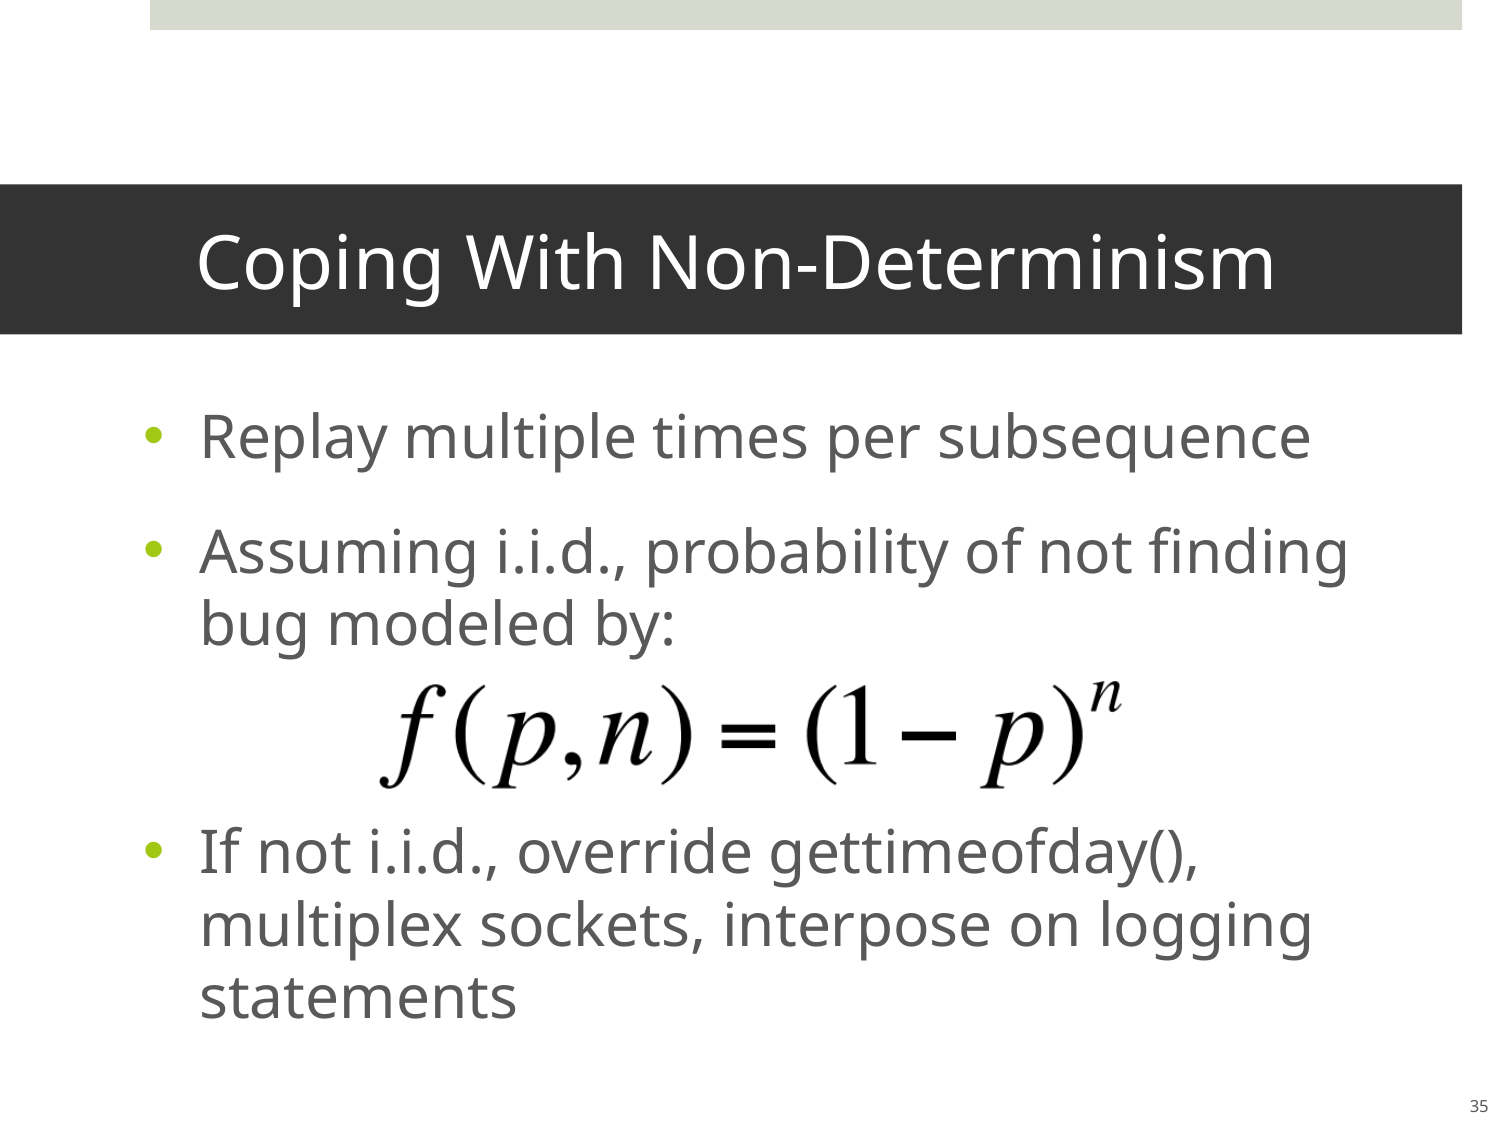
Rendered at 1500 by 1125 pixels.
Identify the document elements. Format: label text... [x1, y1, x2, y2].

title Coping With Non-Determinism [0, 184, 1463, 335]
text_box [377, 656, 1124, 791]
list Replay multiple times per subsequence Assuming i.i.d., probability of not finding bug modeled by: If not i.i.d., override gettimeofday(), multiplex sockets, interpose on logging statements [128, 391, 1377, 1090]
slide_number 35 [1441, 1077, 1500, 1125]
